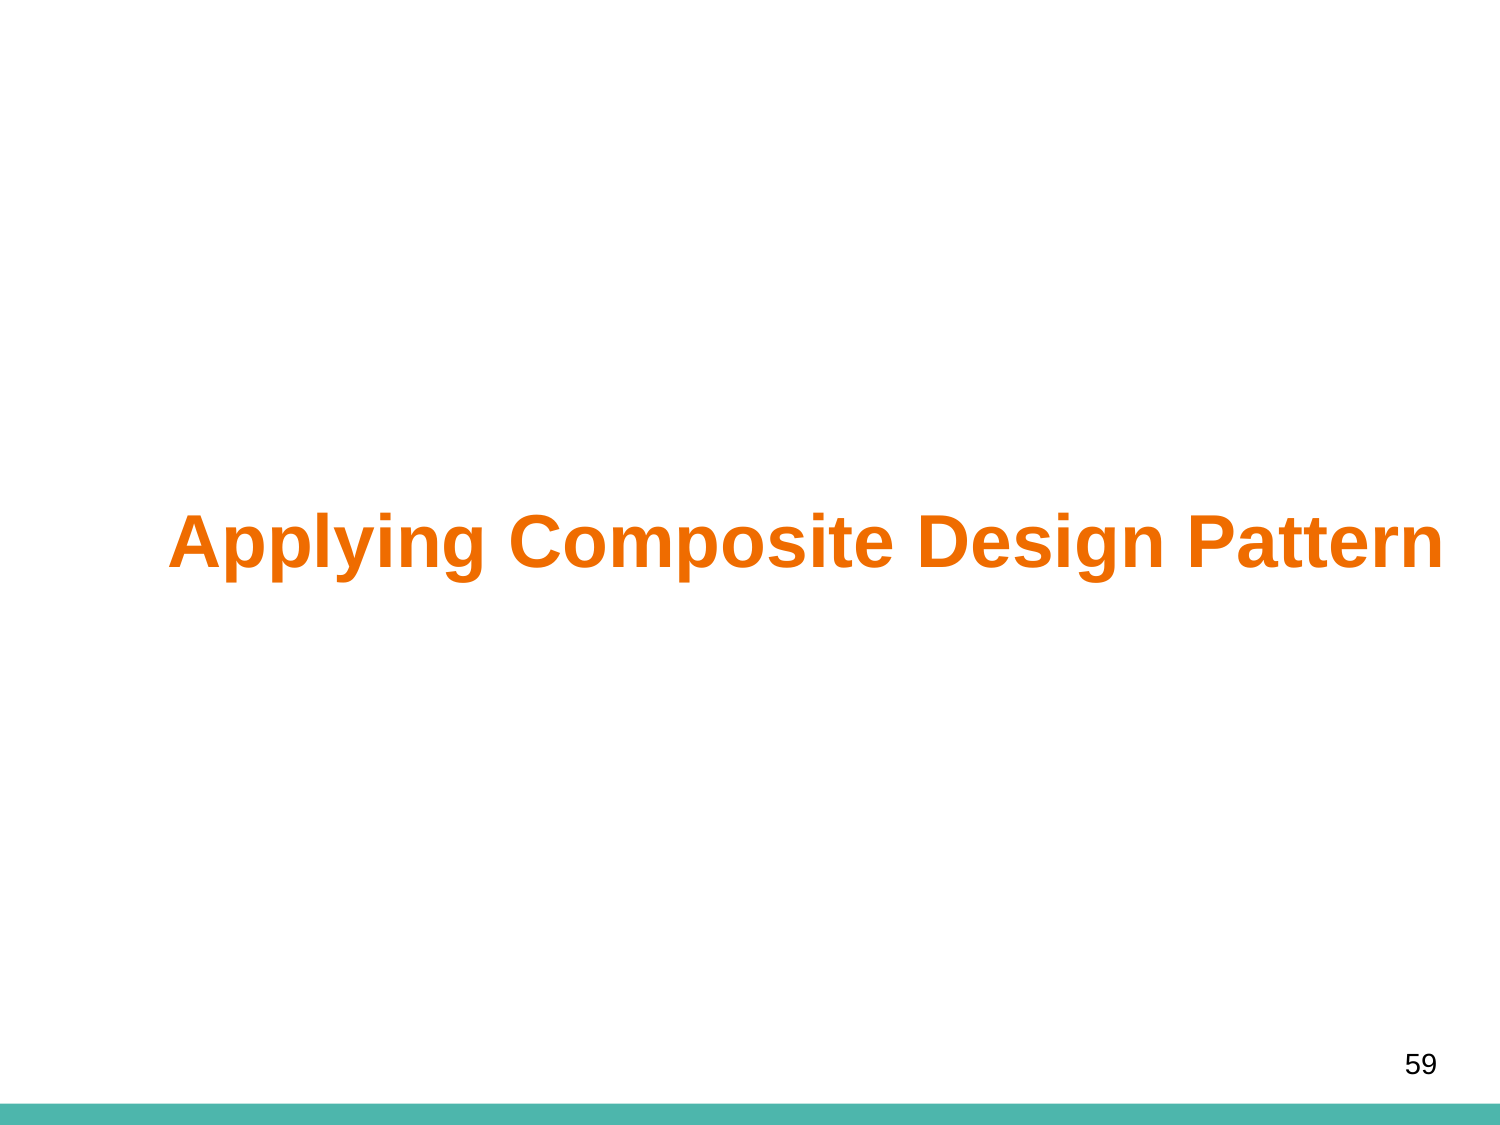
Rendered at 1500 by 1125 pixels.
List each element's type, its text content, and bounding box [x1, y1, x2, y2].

title Applying Composite Design Pattern [63, 459, 1462, 615]
slide_number ‹#› [1389, 1019, 1480, 1106]
